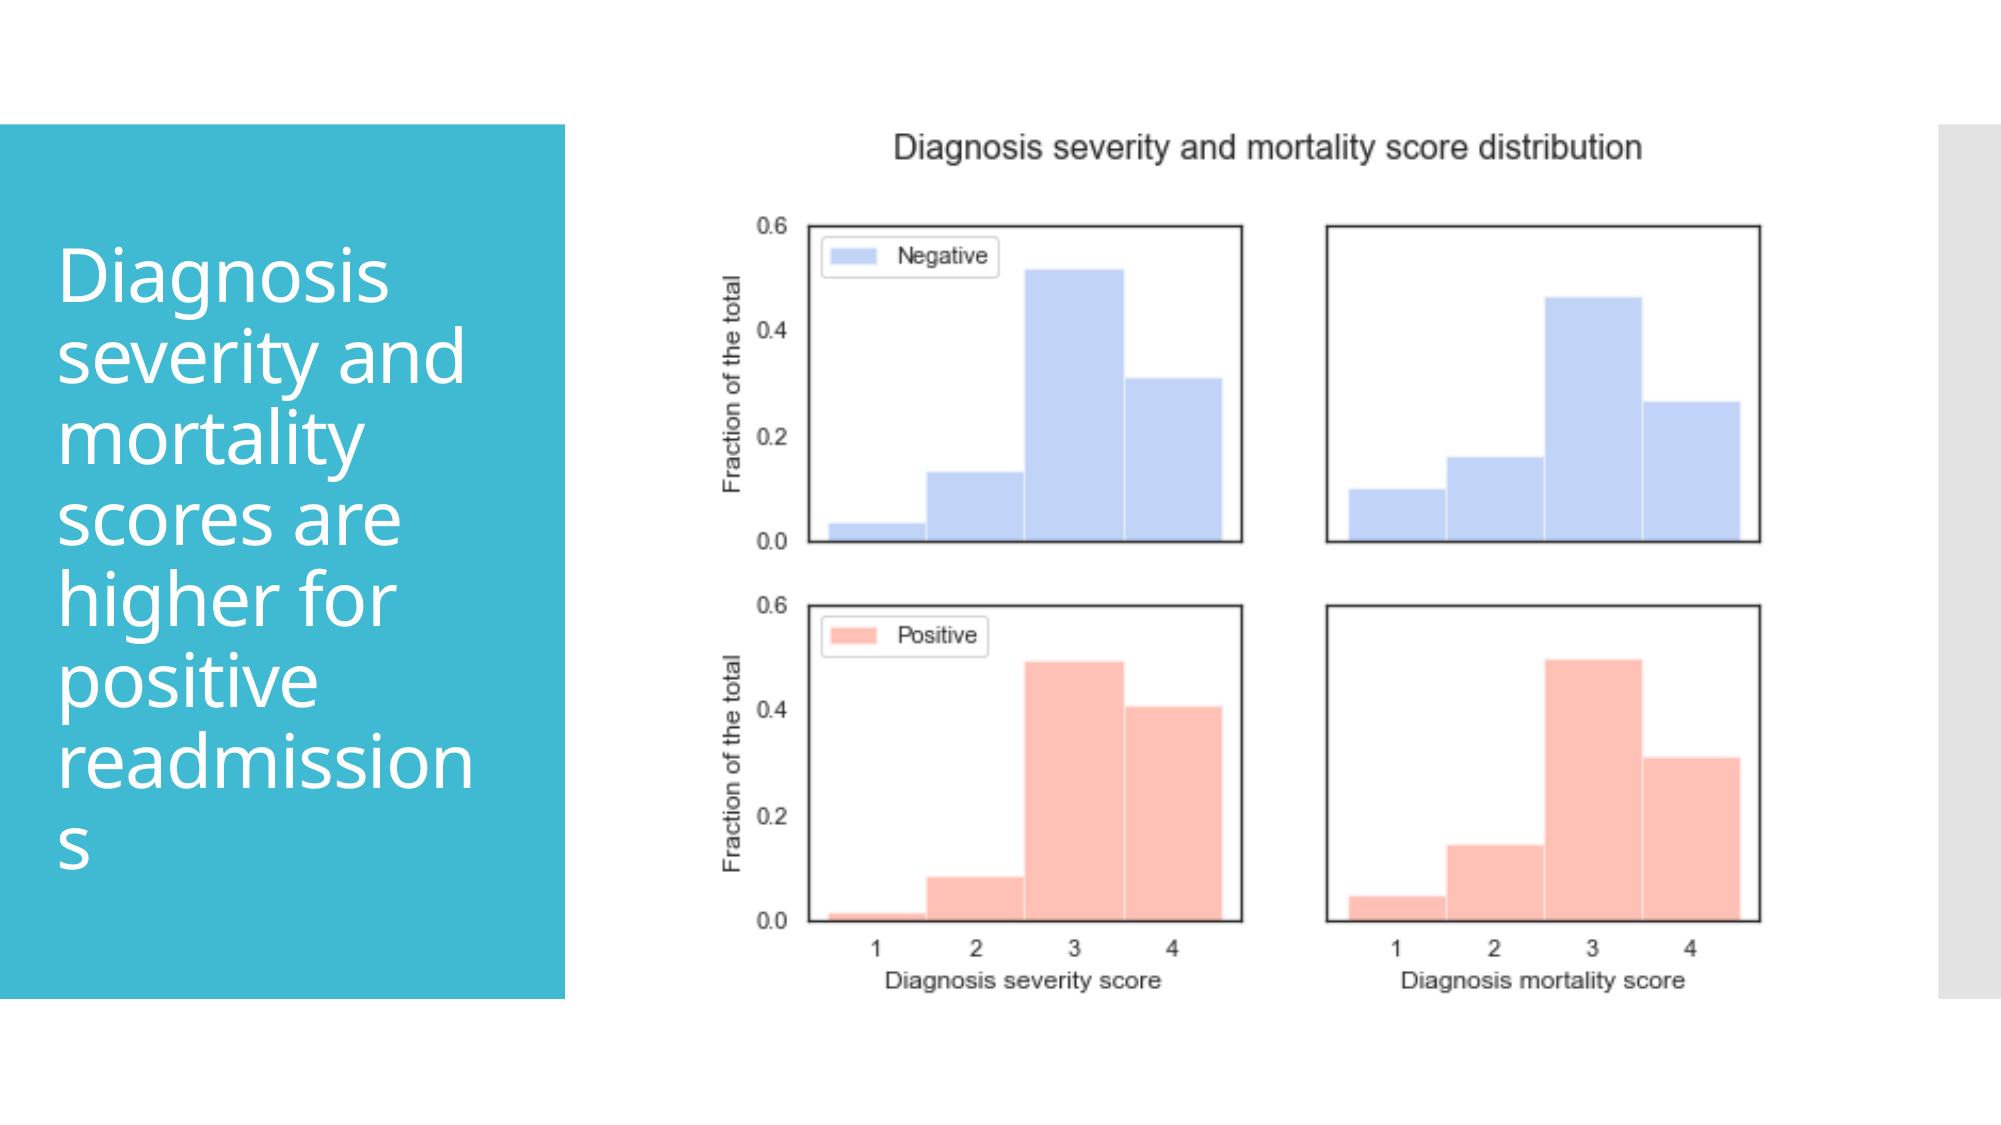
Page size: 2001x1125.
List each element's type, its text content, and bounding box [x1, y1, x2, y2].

picture [708, 115, 1783, 1010]
title Diagnosis severity and mortality scores are higher for positive readmissions [41, 184, 525, 940]
